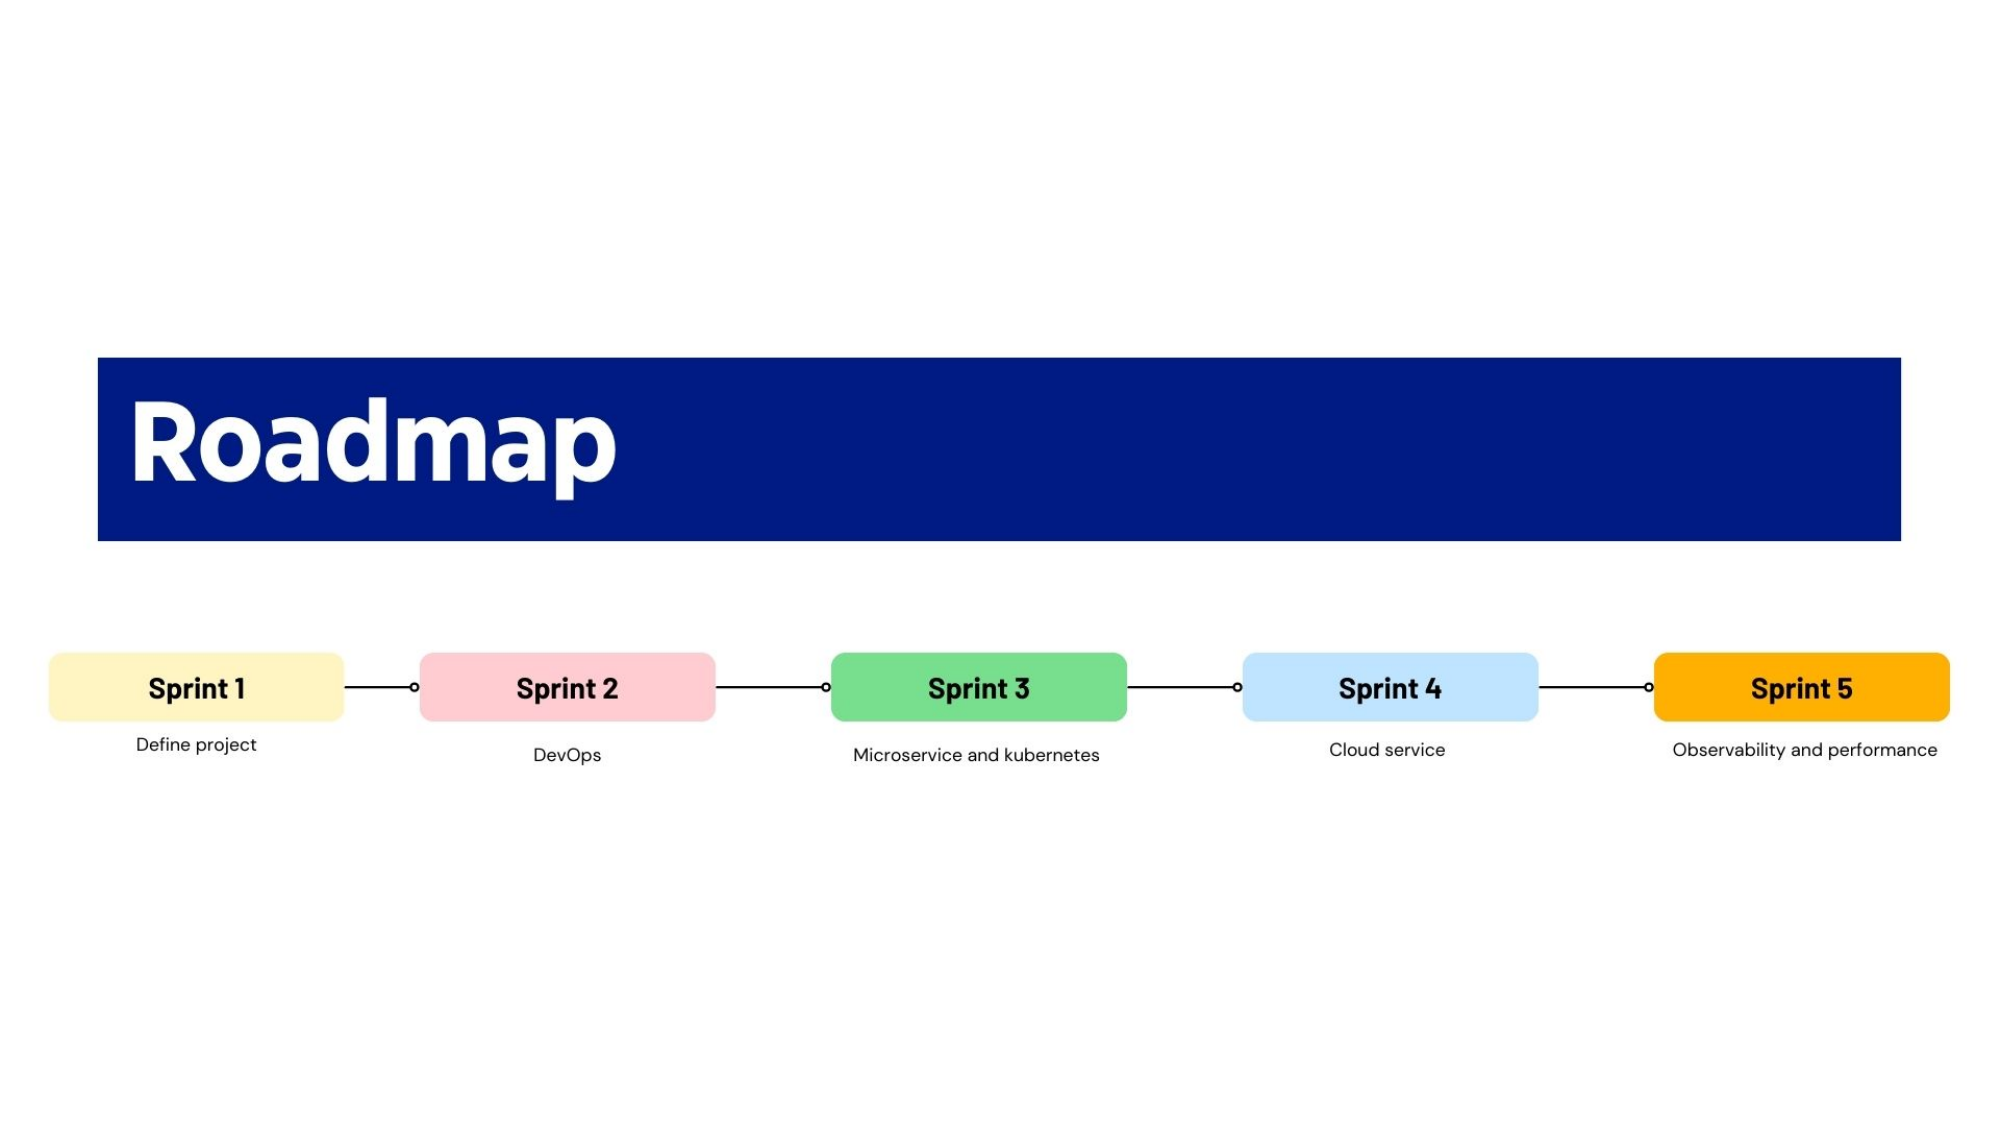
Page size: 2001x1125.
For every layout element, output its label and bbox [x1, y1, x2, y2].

list [0, 0, 2000, 1125]
